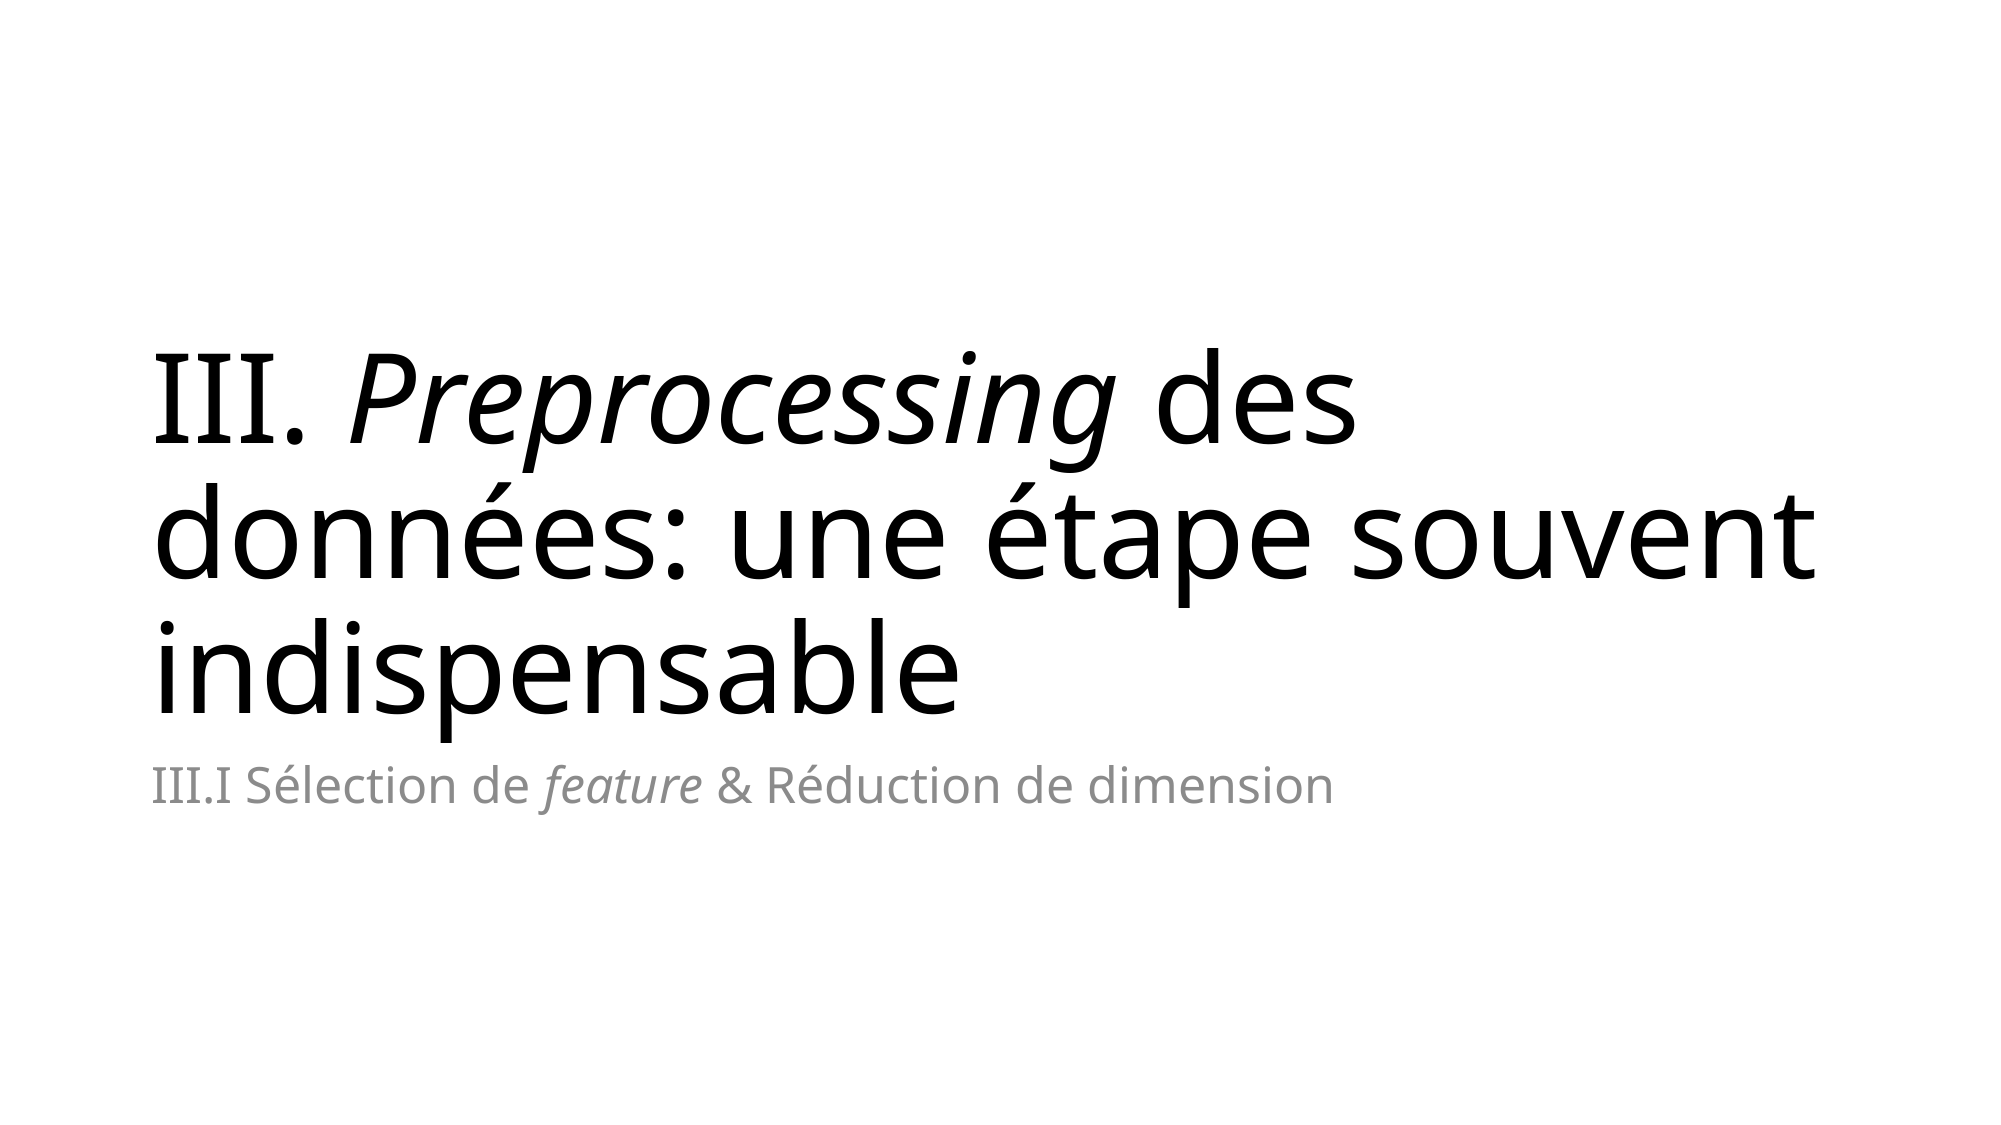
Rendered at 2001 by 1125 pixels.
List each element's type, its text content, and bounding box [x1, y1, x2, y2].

list III.I Sélection de feature & Réduction de dimension [136, 752, 1862, 999]
title III. Preprocessing des données: une étape souvent indispensable [136, 280, 1862, 749]
